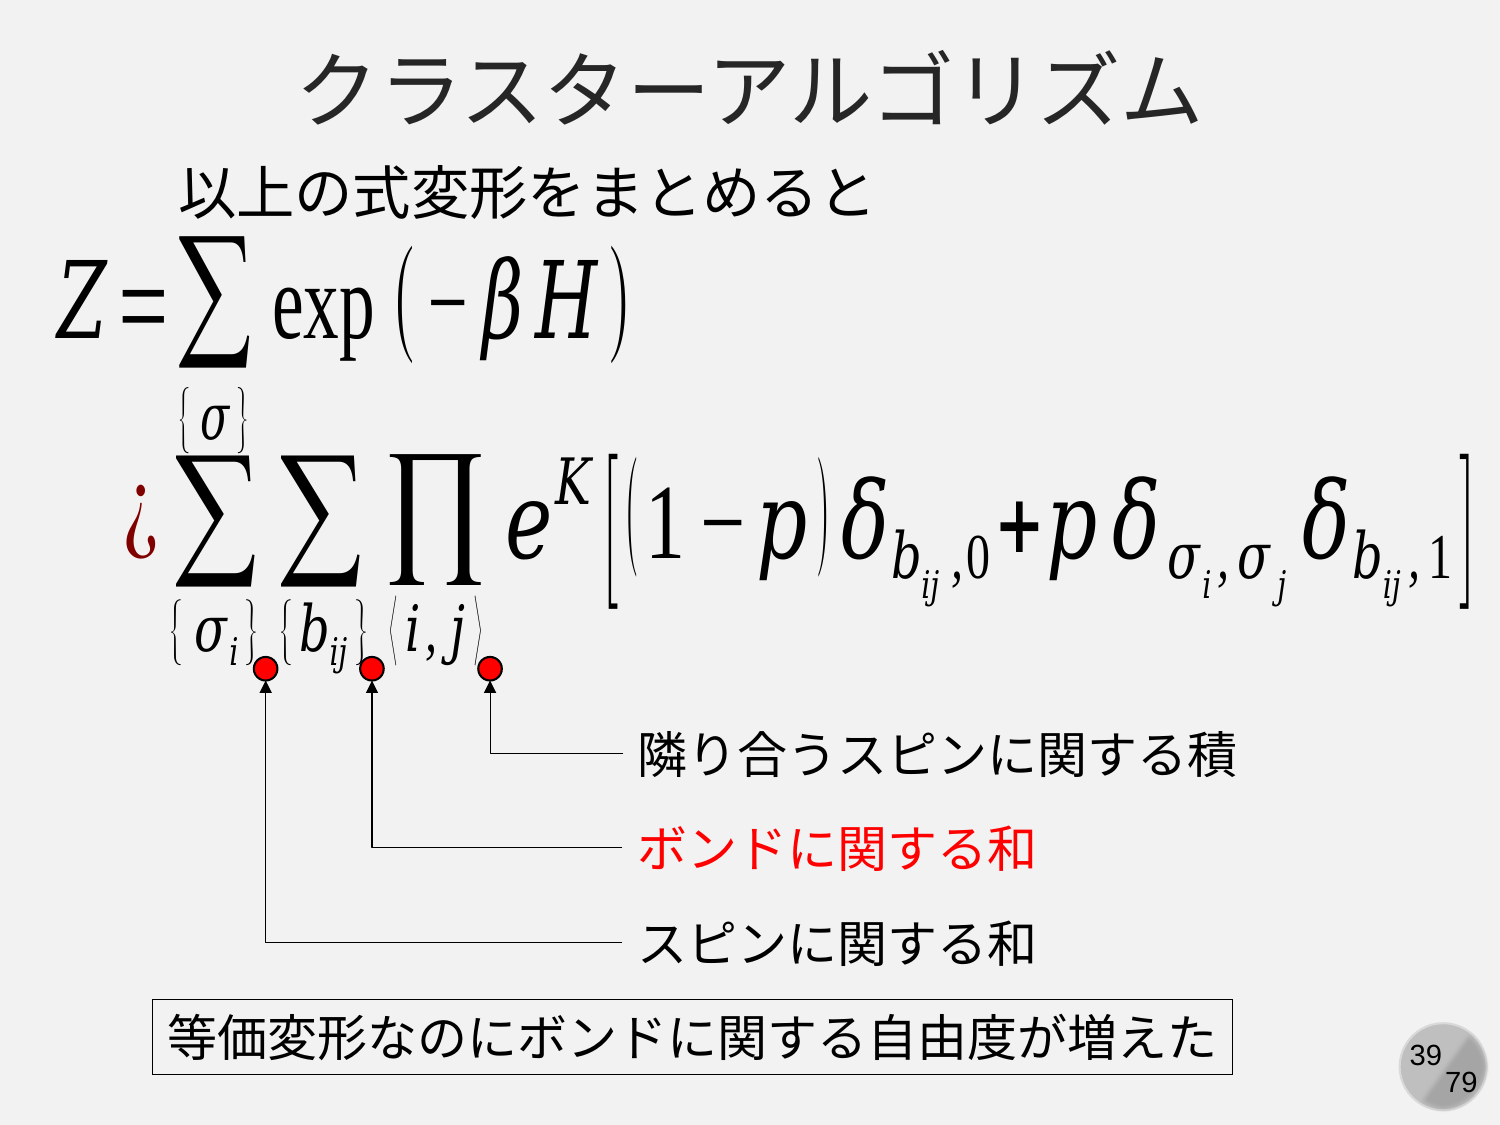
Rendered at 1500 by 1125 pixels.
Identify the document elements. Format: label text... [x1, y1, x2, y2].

text_box 隣り合うスピンに関する積 [623, 715, 1253, 791]
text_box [265, 680, 621, 943]
text_box [359, 655, 385, 680]
text_box [252, 655, 279, 682]
text_box 以上の式変形をまとめると [163, 149, 893, 234]
text_box [477, 655, 503, 680]
text_box 等価変形なのにボンドに関する自由度が増えた [152, 999, 1233, 1075]
text_box スピンに関する和 [622, 905, 1052, 980]
text_box ボンドに関する和 [622, 810, 1052, 886]
list クラスターアルゴリズム [0, 31, 1500, 155]
